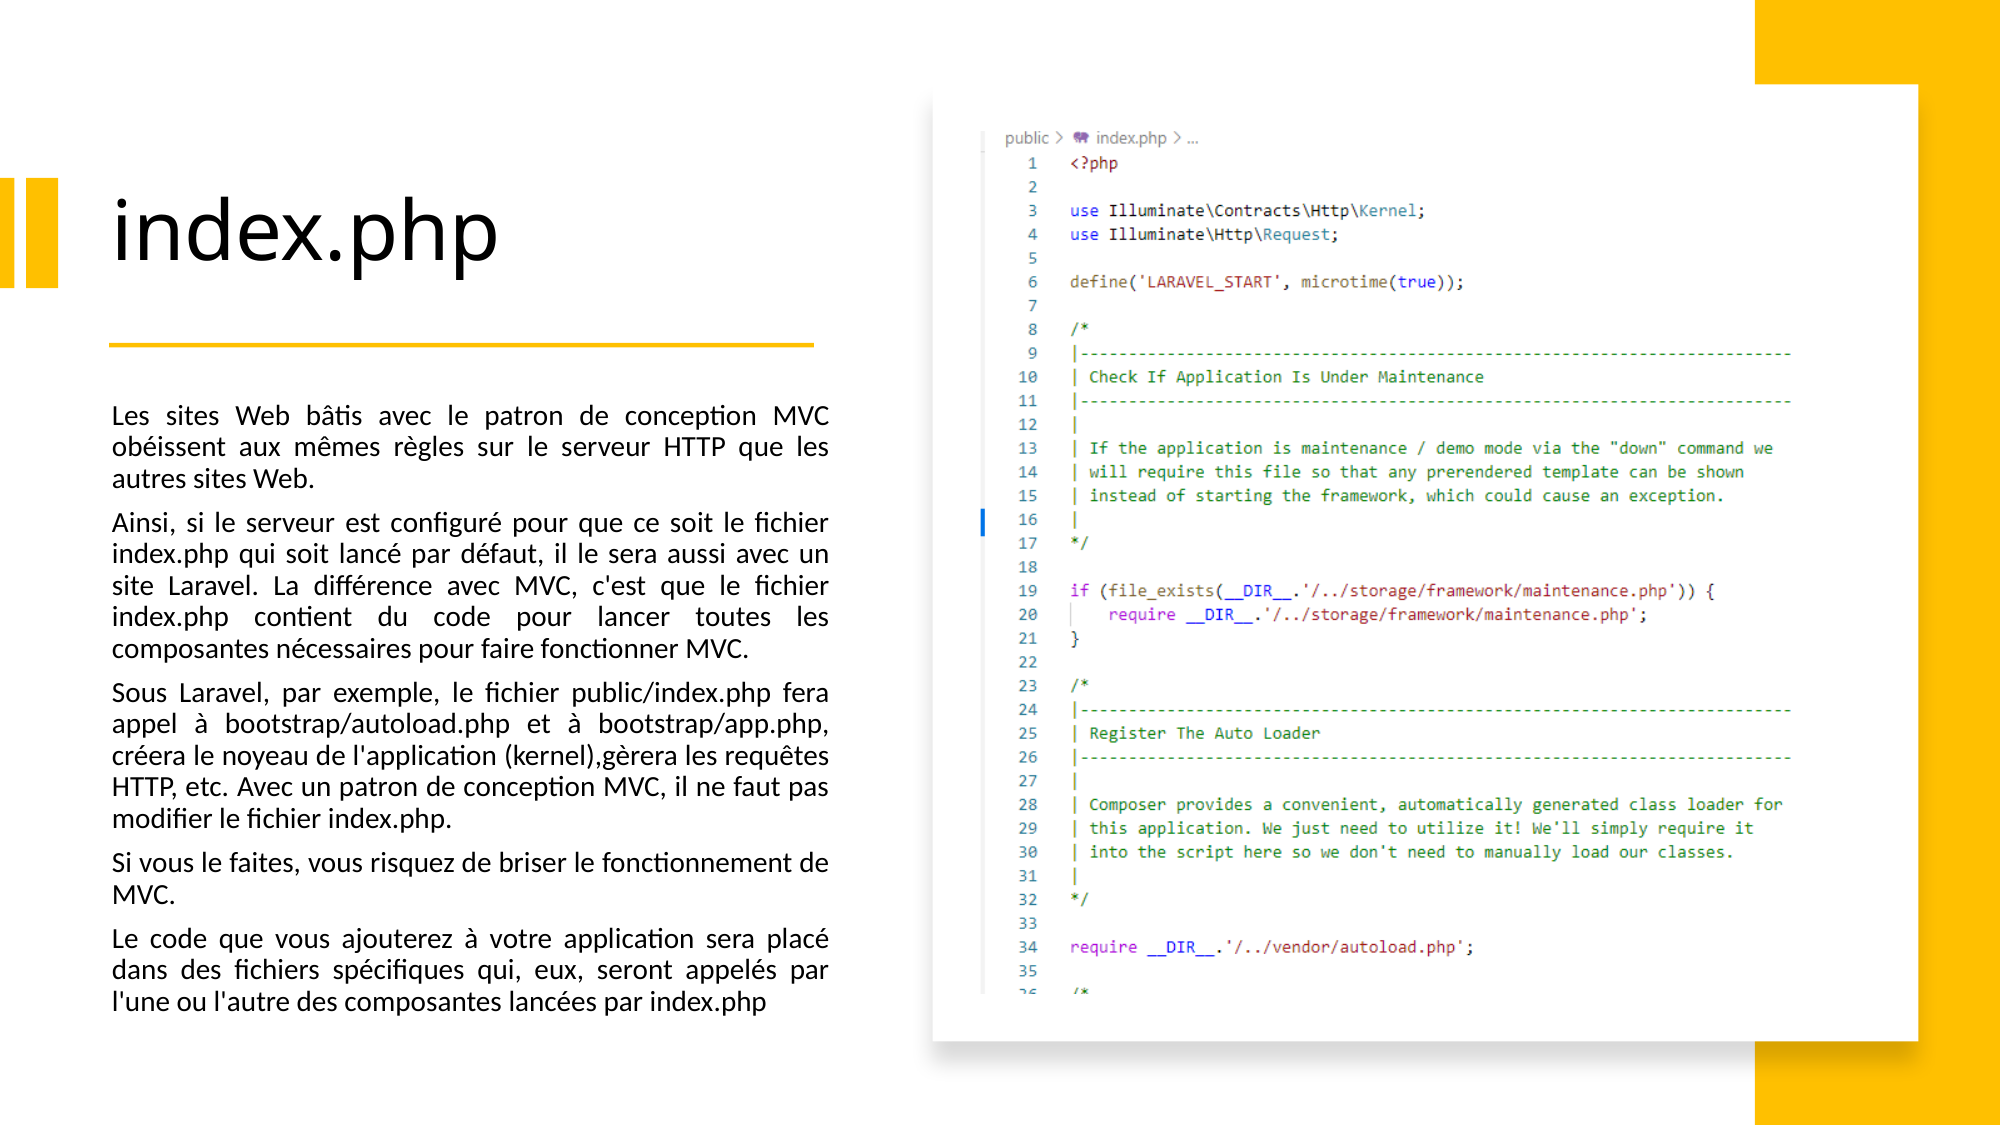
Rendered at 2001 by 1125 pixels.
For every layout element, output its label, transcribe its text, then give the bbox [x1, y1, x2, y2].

text_box [1754, 0, 2000, 1125]
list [980, 131, 1871, 994]
title index.php [96, 140, 845, 326]
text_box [0, 177, 59, 289]
text_box [108, 342, 815, 348]
text_box [932, 83, 1919, 1042]
text_box Les sites Web bâtis avec le patron de conception MVC obéissent aux mêmes règles sur le serveur HTTP que les autres sites Web. Ainsi, si le serveur est configuré pour que ce soit le fichier index.php qui soit lancé par défaut, il le sera aussi avec un site Laravel. La différence avec MVC, c'est que le fichier index.php contient du code pour lancer toutes les composantes nécessaires pour faire fonctionner MVC. Sous Laravel, par exemple, le fichier public/index.php fera appel à bootstrap/autoload.php et à bootstrap/app.php, créera le noyeau de l'application (kernel),gèrera les requêtes HTTP, etc. Avec un patron de conception MVC, il ne faut pas modifier le fichier index.php. Si vous le faites, vous risquez de briser le fonctionnement de MVC. Le code que vous ajouterez à votre application sera placé dans des fichiers spécifiques qui, eux, seront appelés par l'une ou l'autre des composantes lancées par index.php [96, 382, 845, 1036]
text_box [0, 0, 1754, 1125]
